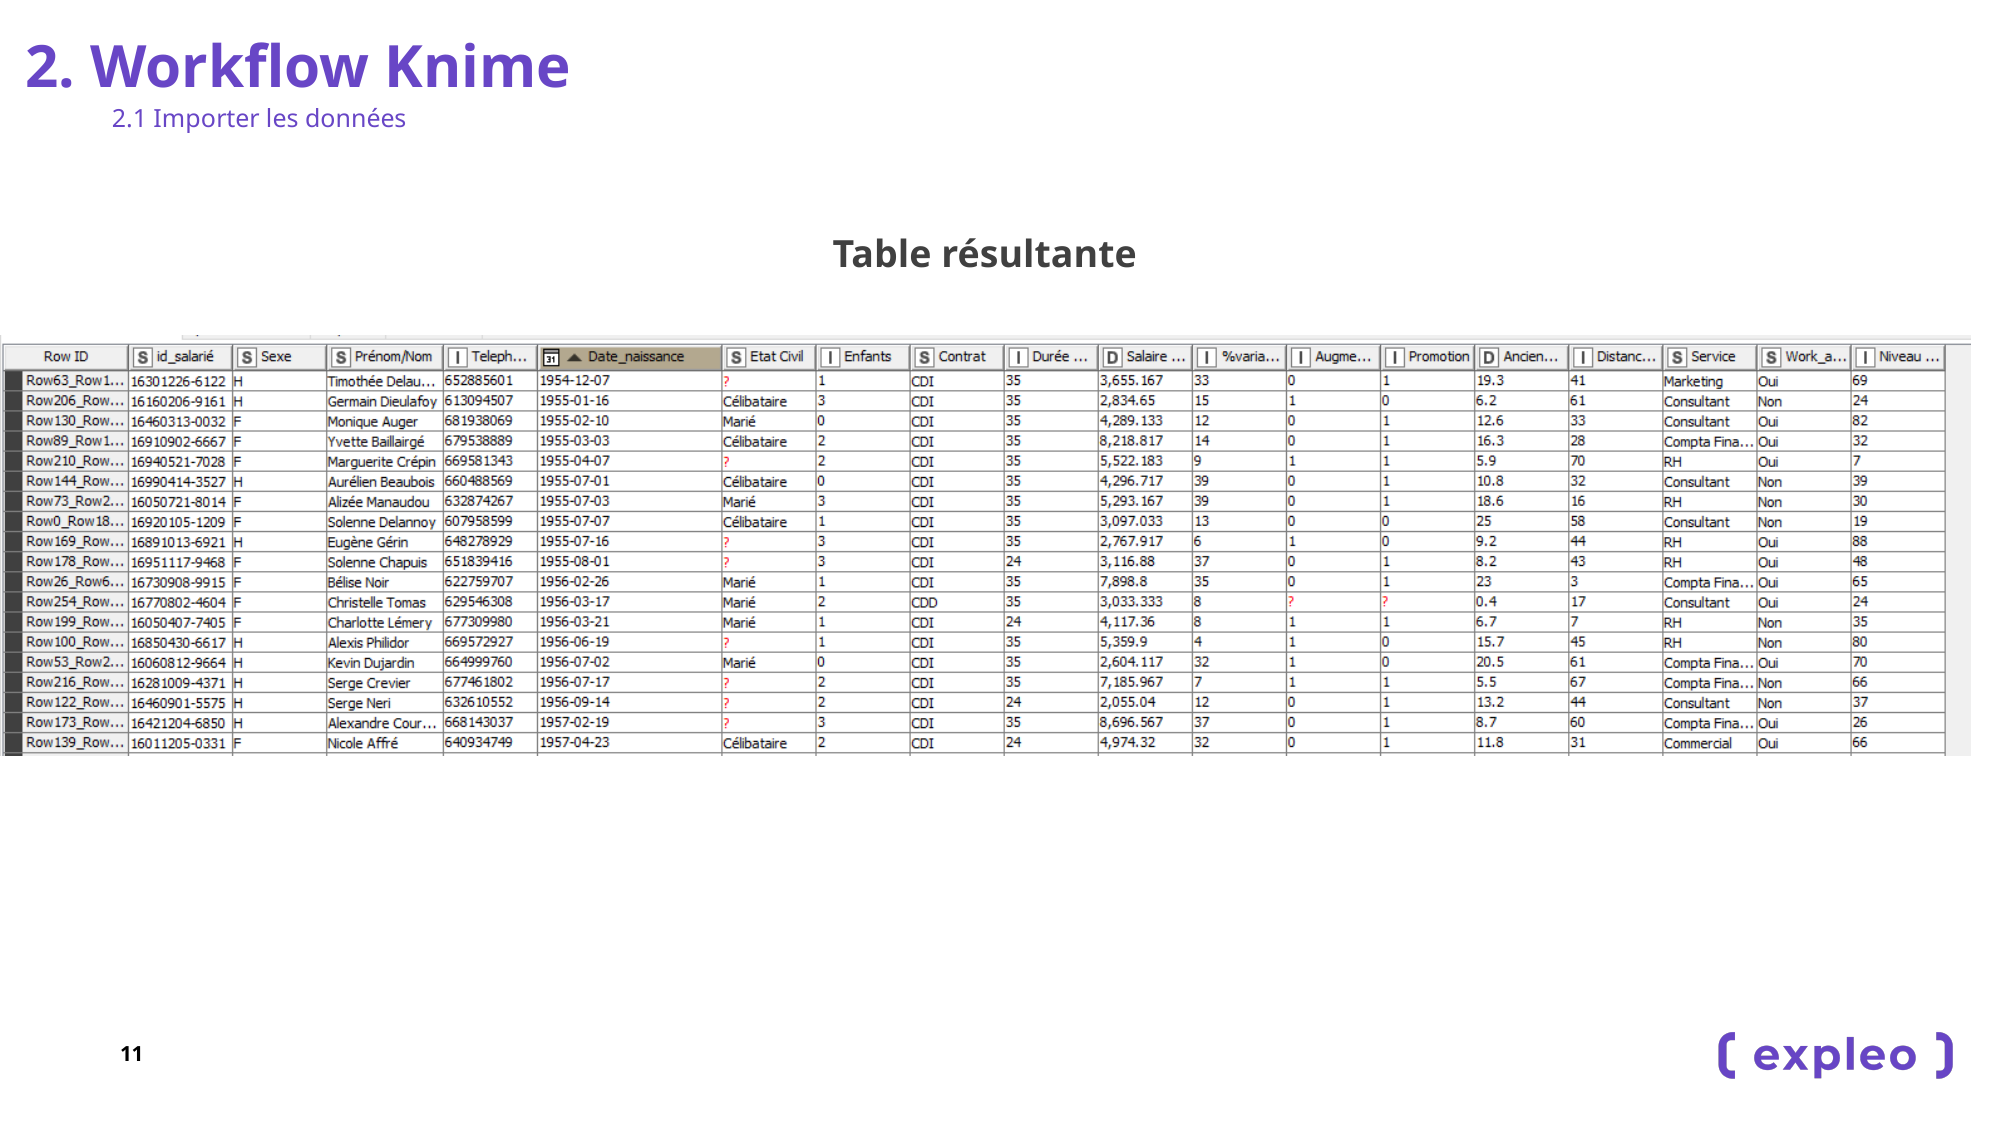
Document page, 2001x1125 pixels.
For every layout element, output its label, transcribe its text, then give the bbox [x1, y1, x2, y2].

text_box 2.1 Importer les données [111, 102, 687, 133]
slide_number 11 [63, 1032, 162, 1079]
picture [1695, 1008, 1976, 1102]
text_box Table résultante [832, 229, 1138, 275]
list 2. Workflow Knime [25, 29, 1818, 91]
picture [0, 335, 1971, 756]
